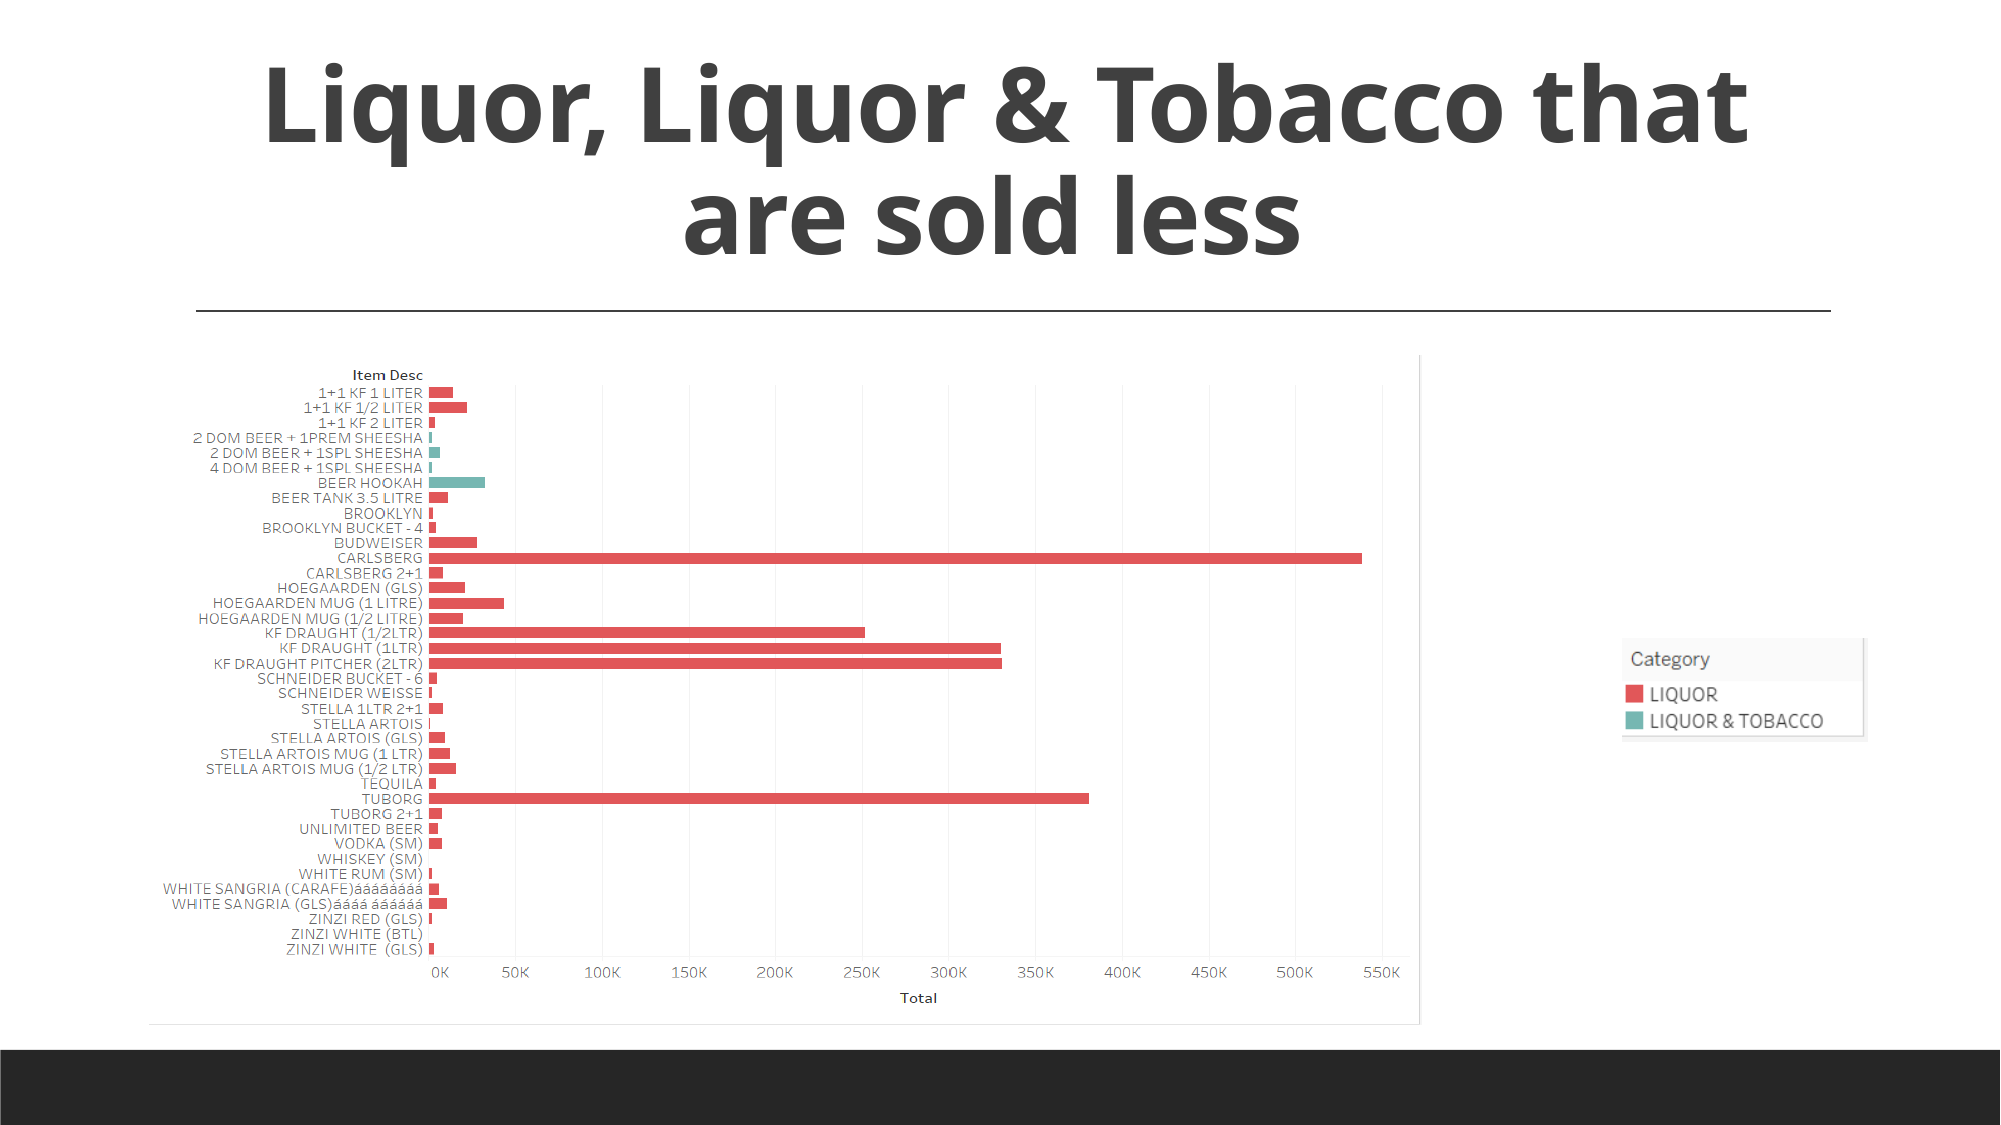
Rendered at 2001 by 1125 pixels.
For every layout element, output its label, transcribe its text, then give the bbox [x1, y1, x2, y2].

picture [1622, 638, 1869, 742]
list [149, 354, 1423, 1025]
title Liquor, Liquor & Tobacco that are sold less [180, 47, 1830, 285]
